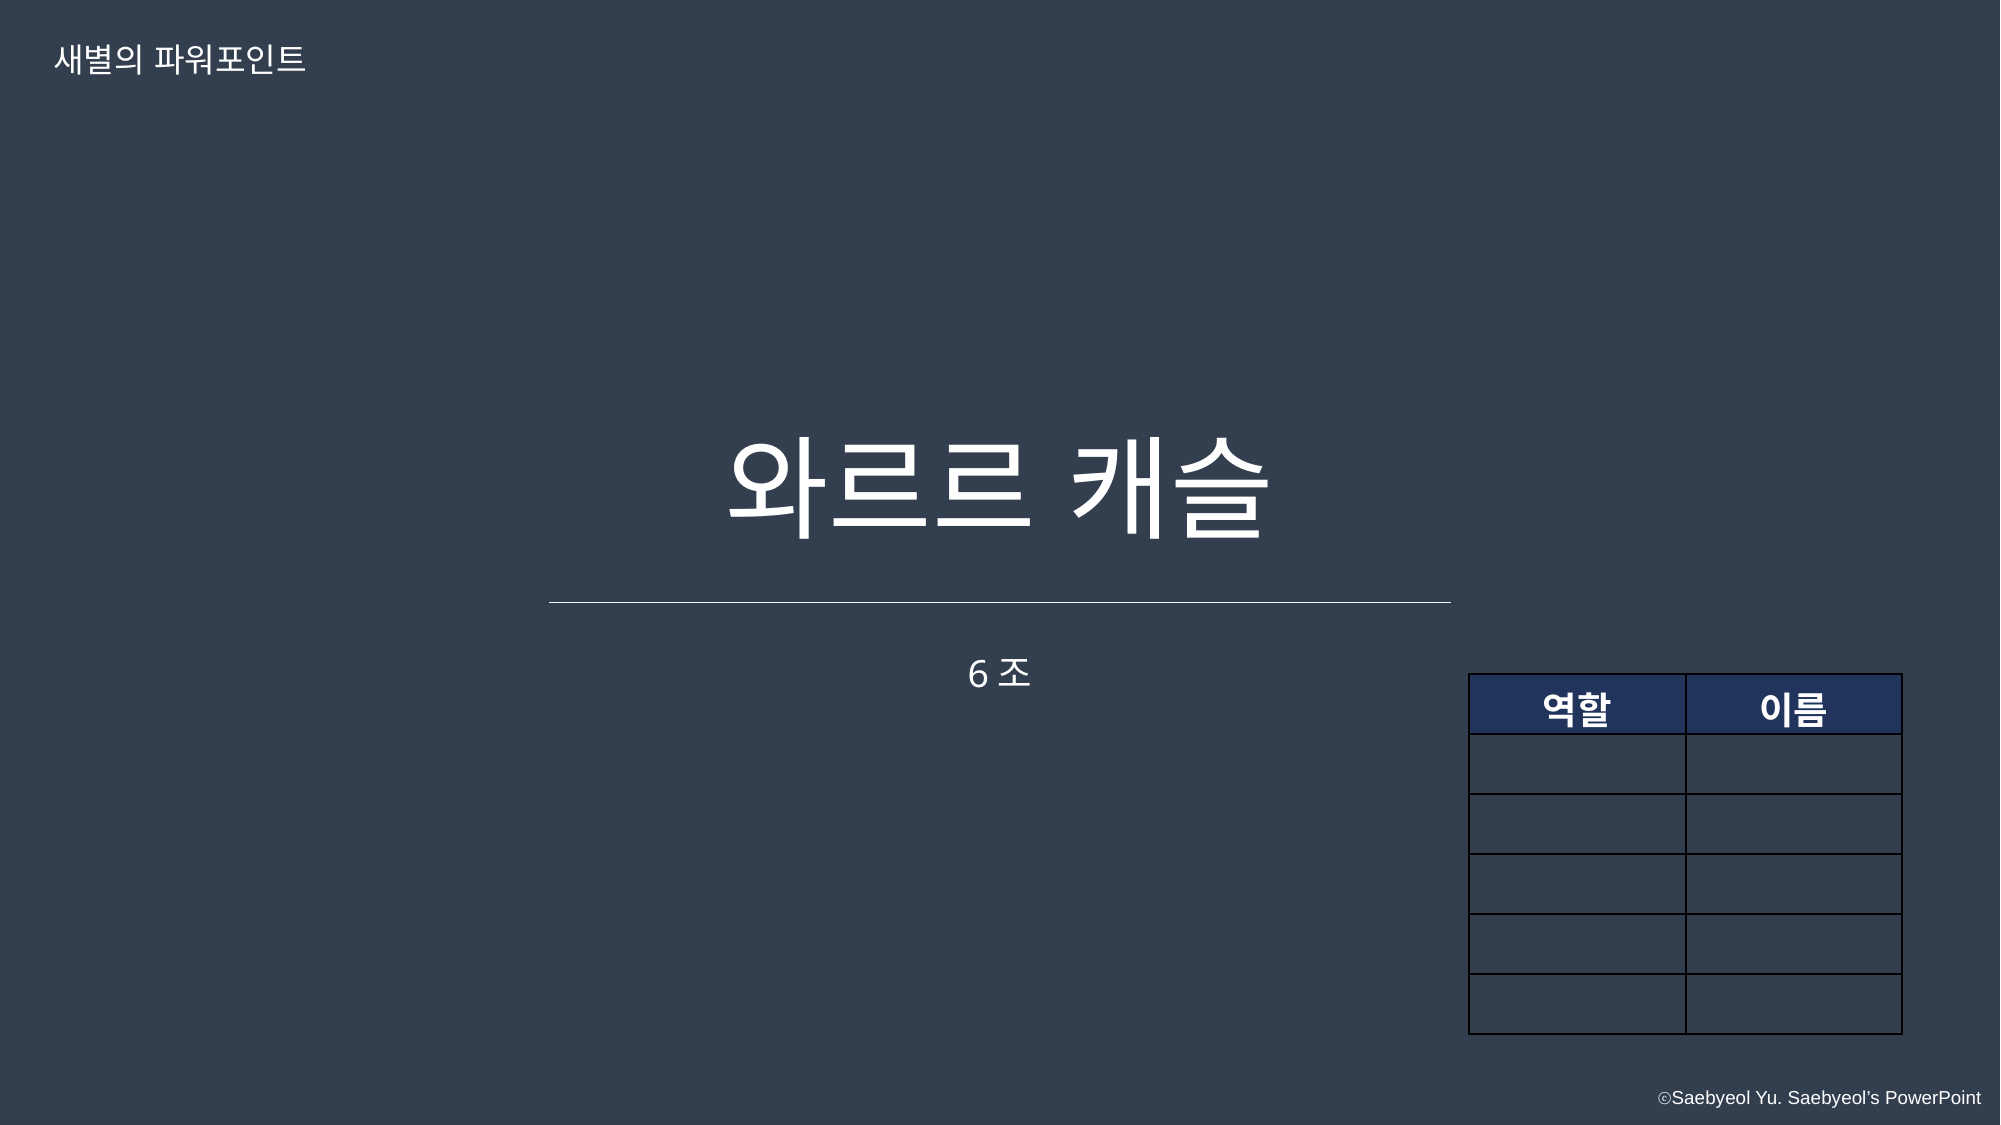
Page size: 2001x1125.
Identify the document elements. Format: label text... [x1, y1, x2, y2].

table_cell [1687, 975, 1901, 1033]
text_box 와르르 캐슬 [710, 410, 1290, 561]
table_cell [1687, 795, 1901, 853]
table_cell [1470, 795, 1685, 853]
table_cell [1470, 915, 1685, 973]
table_header 역할 [1470, 675, 1685, 733]
table_cell [1470, 855, 1685, 913]
text_box 새별의 파워포인트 [38, 31, 322, 87]
table_cell [1687, 915, 1901, 973]
text_box 6조 [952, 642, 1048, 703]
table_cell [1470, 735, 1685, 793]
table_cell [1687, 855, 1901, 913]
table_cell [1687, 735, 1901, 793]
table_header 이름 [1687, 675, 1901, 733]
table_cell [1470, 975, 1685, 1033]
